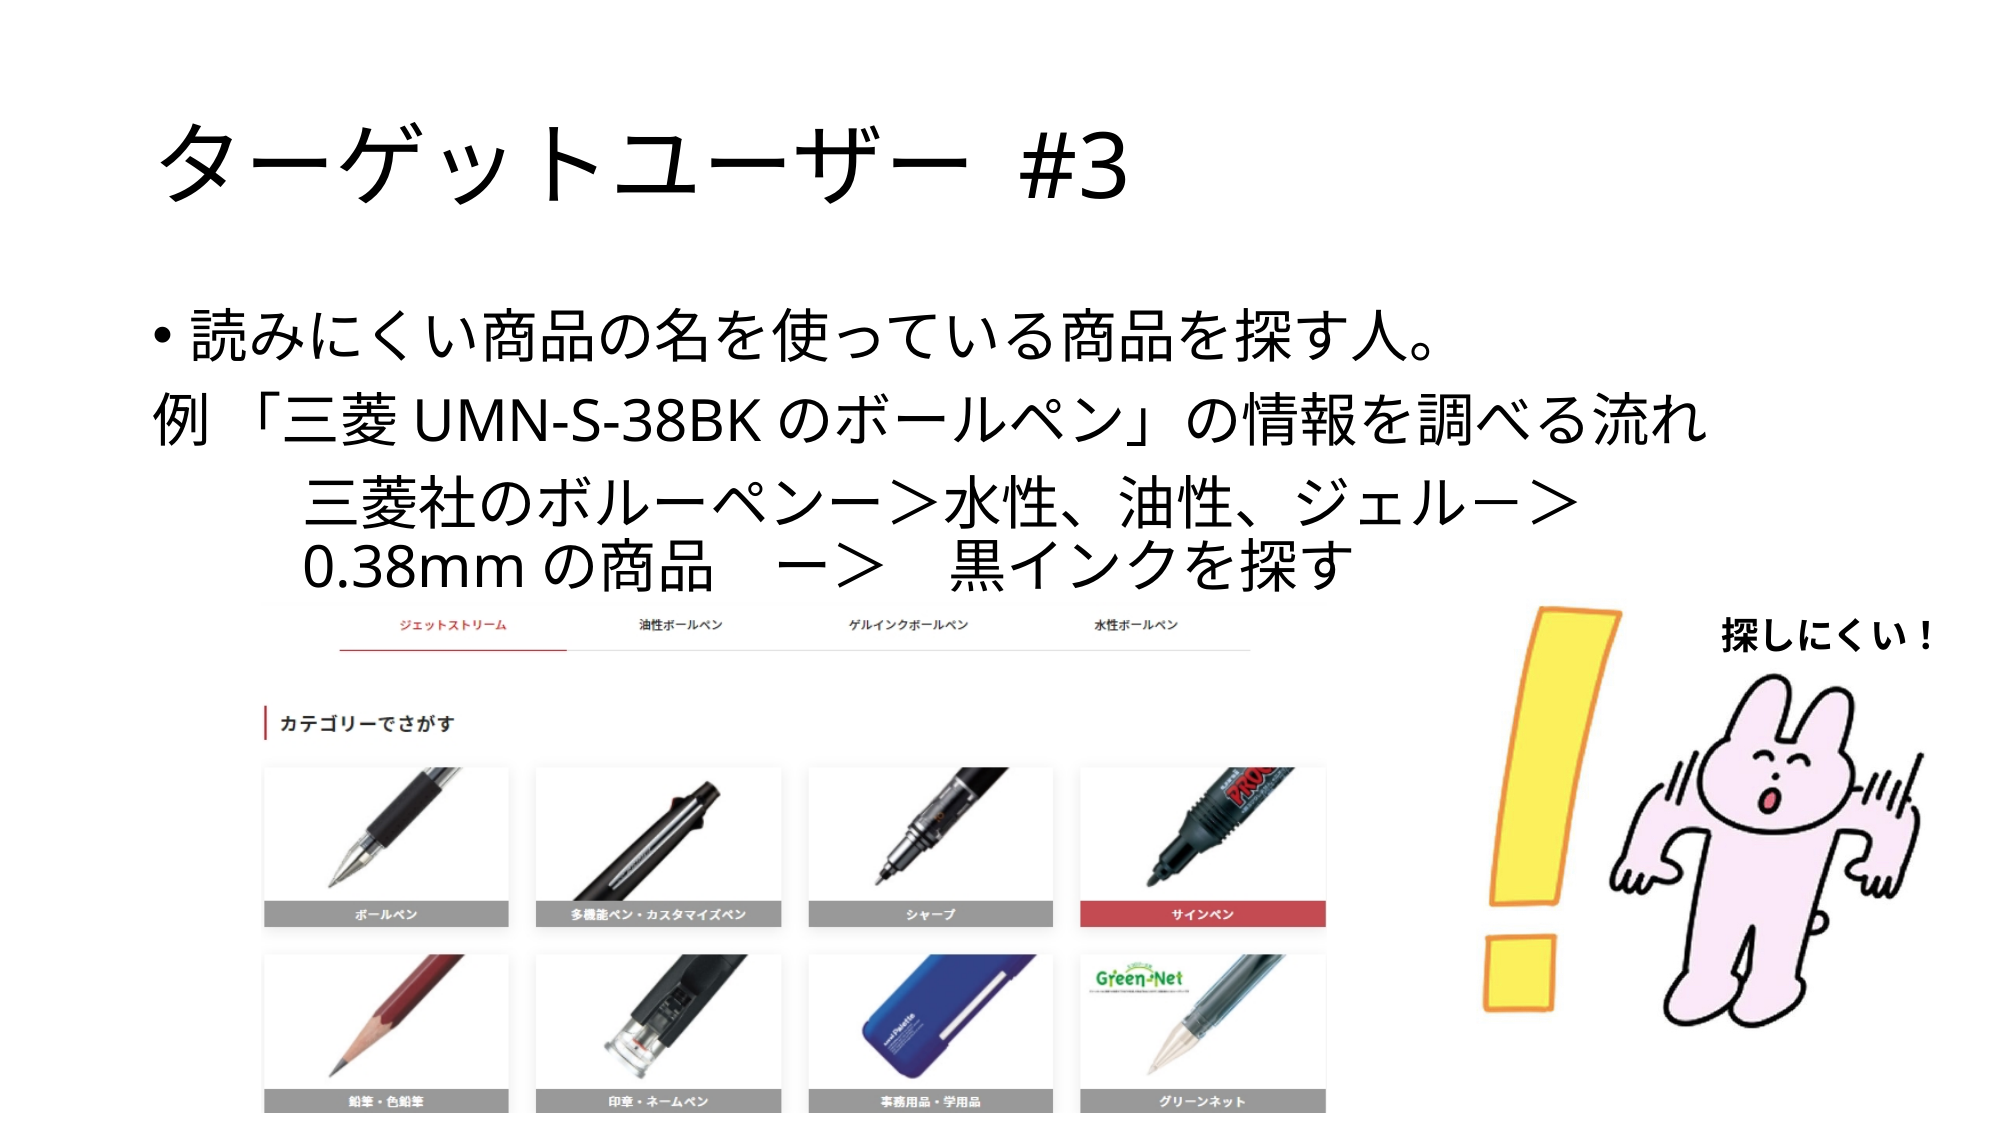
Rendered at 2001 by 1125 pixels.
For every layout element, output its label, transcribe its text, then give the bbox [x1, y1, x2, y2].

picture [261, 602, 1327, 1113]
title ターゲットユーザー #3 [137, 59, 1863, 278]
list 読みにくい商品の名を使っている商品を探す人。 例 「三菱UMN-S-38BKのボールペン」の情報を調べる流れ 三菱社のボルーペンー＞水性、油性、ジェル－＞ 0.38mmの商品 ー＞ 黒インクを探す [137, 299, 1863, 1014]
picture [1401, 536, 1987, 1118]
